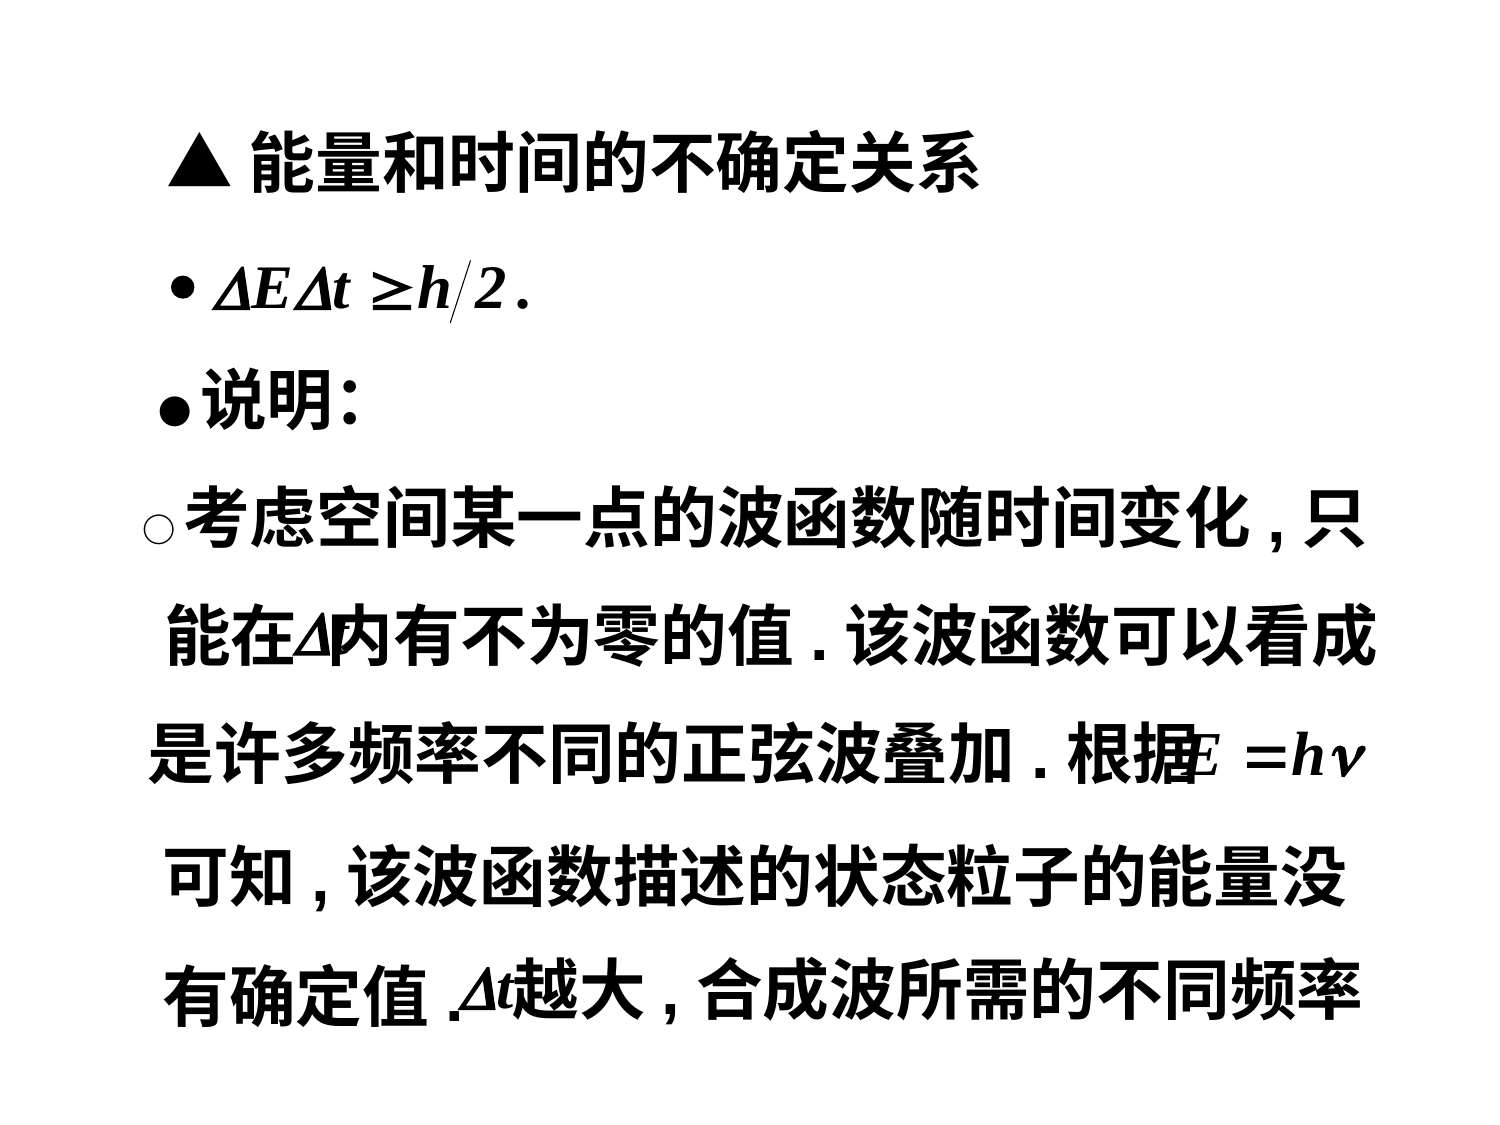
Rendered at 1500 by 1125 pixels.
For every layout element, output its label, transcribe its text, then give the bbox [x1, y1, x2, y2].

text_box 可知,该波函数描述的状态粒子的能量没有确定值. [147, 787, 1388, 1042]
text_box 能在 [149, 586, 312, 681]
text_box ▲能量和时间的不确定关系 [151, 113, 998, 209]
text_box 是许多频率不同的正弦波叠加.根据 [133, 704, 1230, 799]
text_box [170, 255, 531, 328]
text_box ○考虑空间某一点的波函数随时间变化,只 [127, 468, 1384, 563]
text_box 越大,合成波所需的不同频率 [497, 940, 1379, 1036]
text_box 内有不为零的值.该波函数可以看成 [312, 586, 1424, 681]
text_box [1174, 727, 1374, 783]
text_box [454, 963, 521, 1016]
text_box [288, 609, 356, 661]
text_box ●说明： [143, 350, 415, 445]
